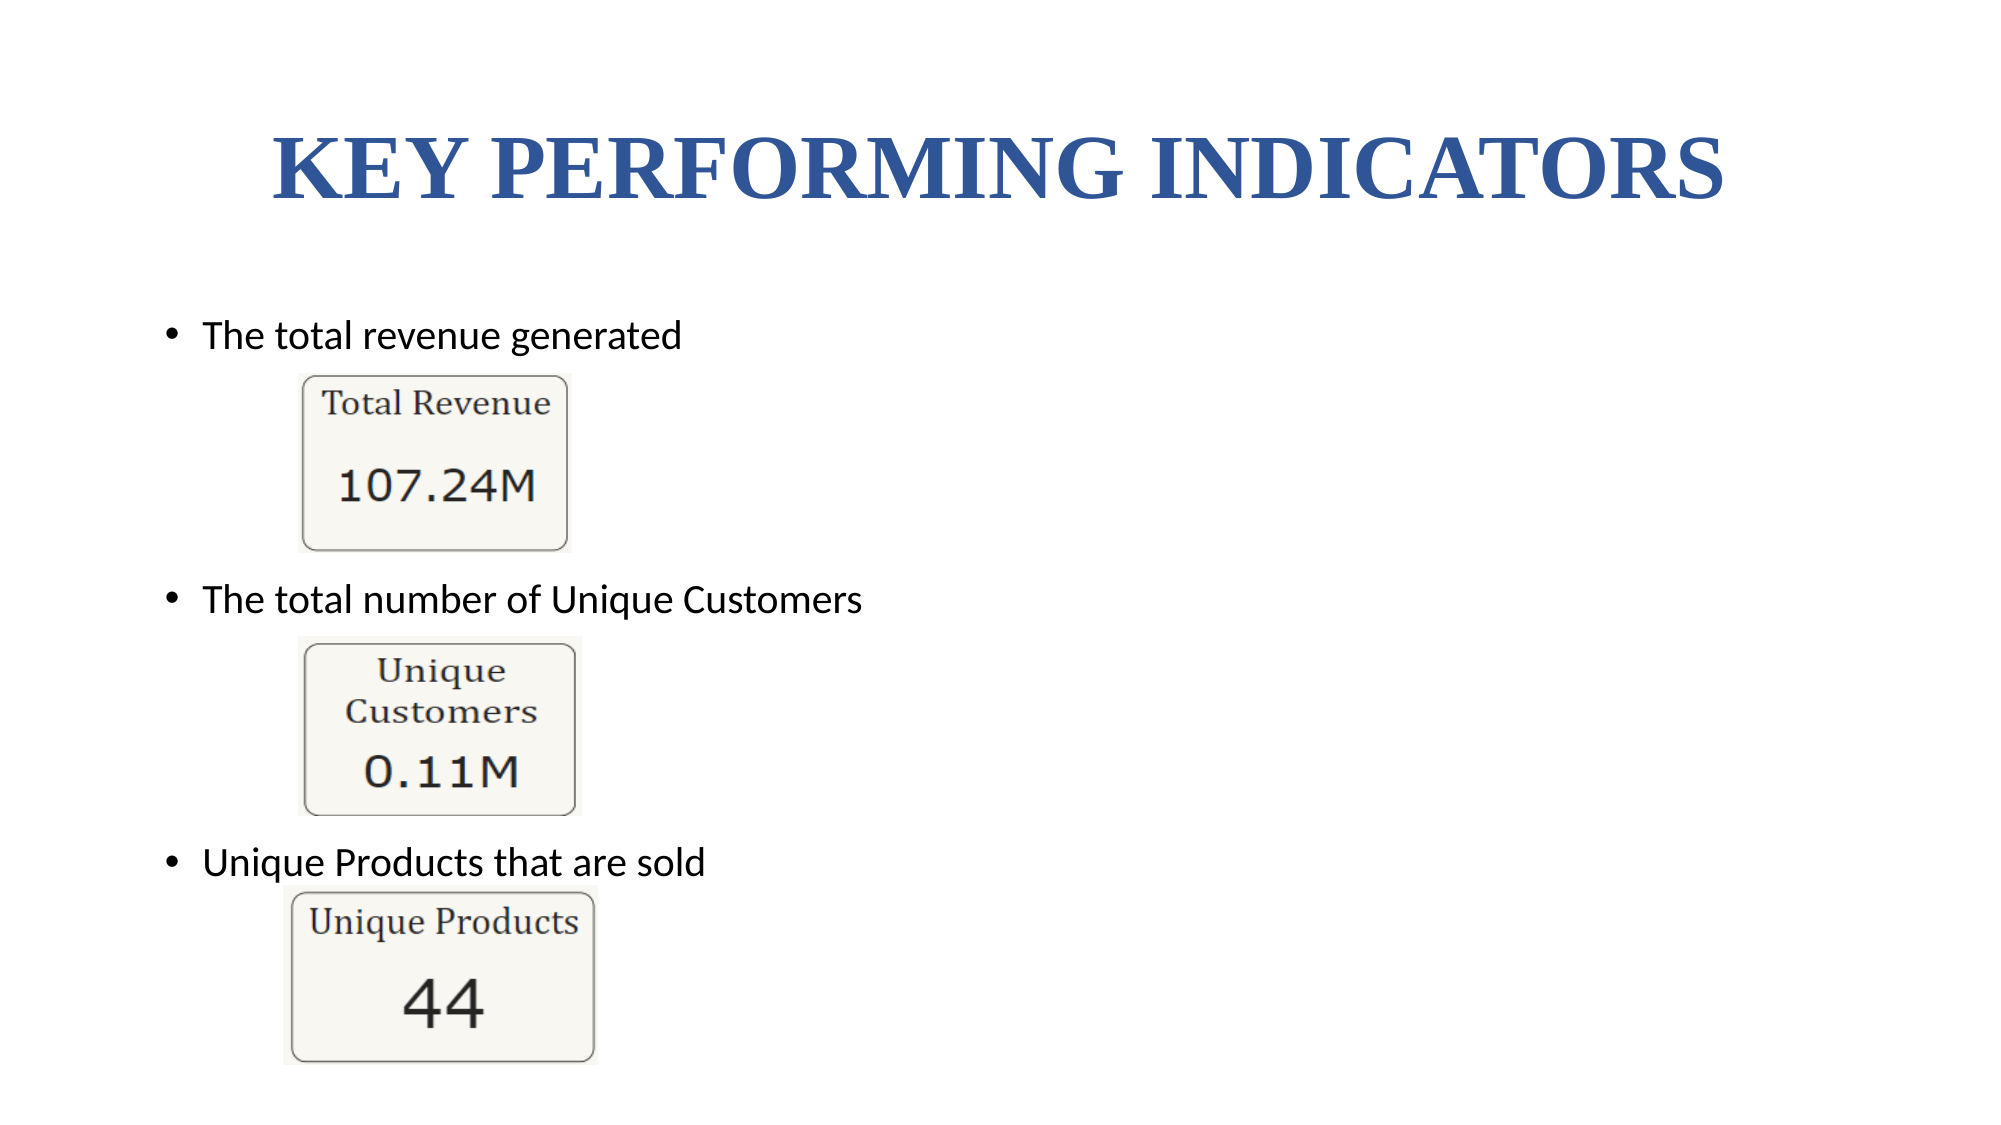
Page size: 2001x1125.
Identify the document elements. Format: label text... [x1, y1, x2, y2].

list The total revenue generated The total number of Unique Customers Unique Products that are sold [149, 306, 1849, 1101]
picture [298, 373, 572, 553]
picture [298, 636, 583, 817]
title KEY PERFORMING INDICATORS [137, 59, 1863, 278]
picture [283, 885, 598, 1066]
